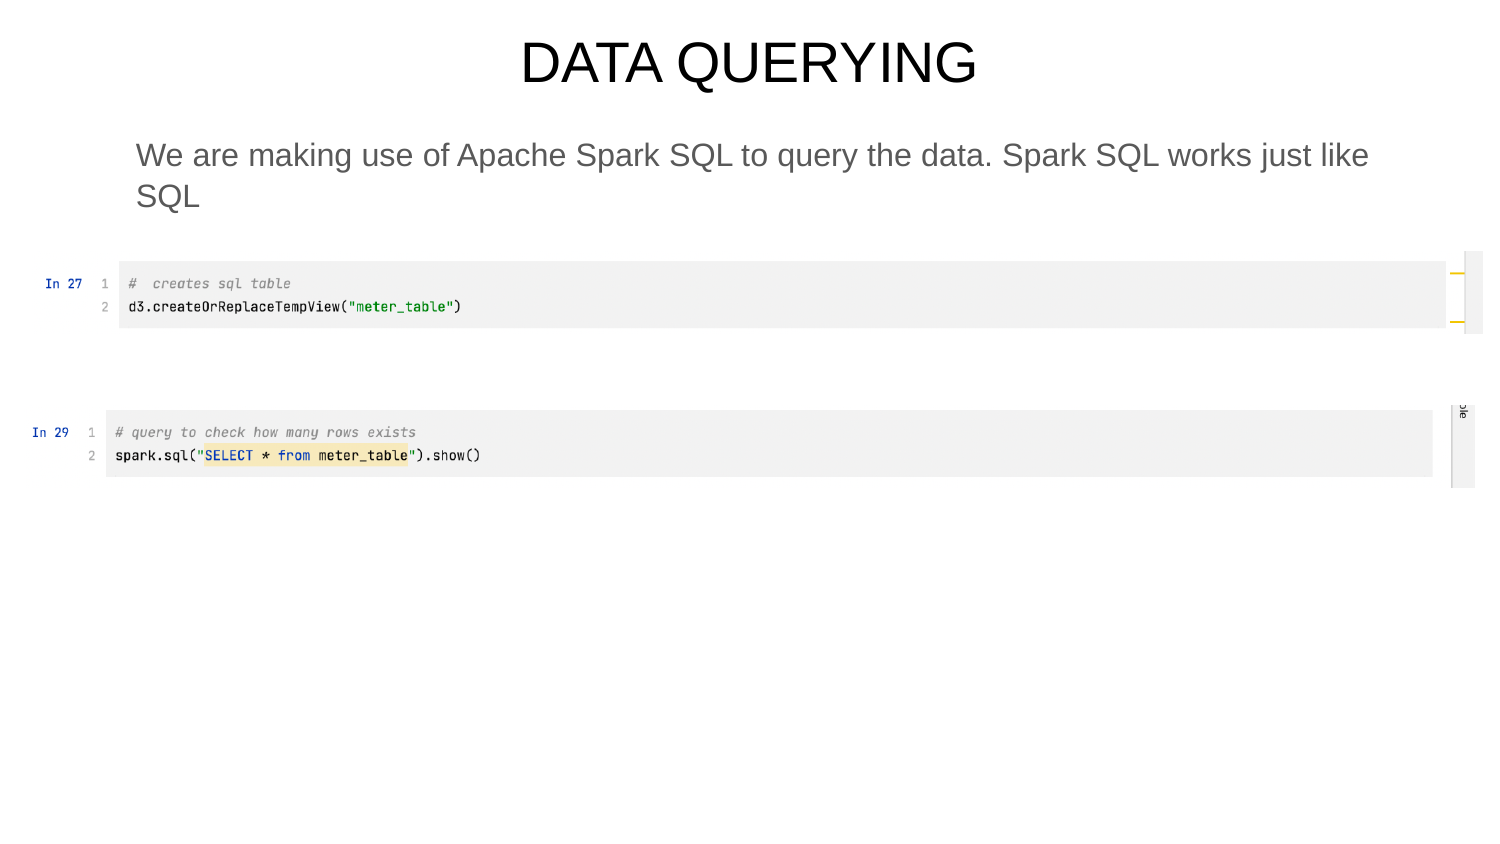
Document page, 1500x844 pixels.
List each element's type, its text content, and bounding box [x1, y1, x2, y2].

picture [32, 251, 1483, 335]
list We are making use of Apache Spark SQL to query the data. Spark SQL works just like SQL [51, 116, 1449, 230]
picture [24, 404, 1476, 488]
title DATA QUERYING [51, 15, 1449, 110]
